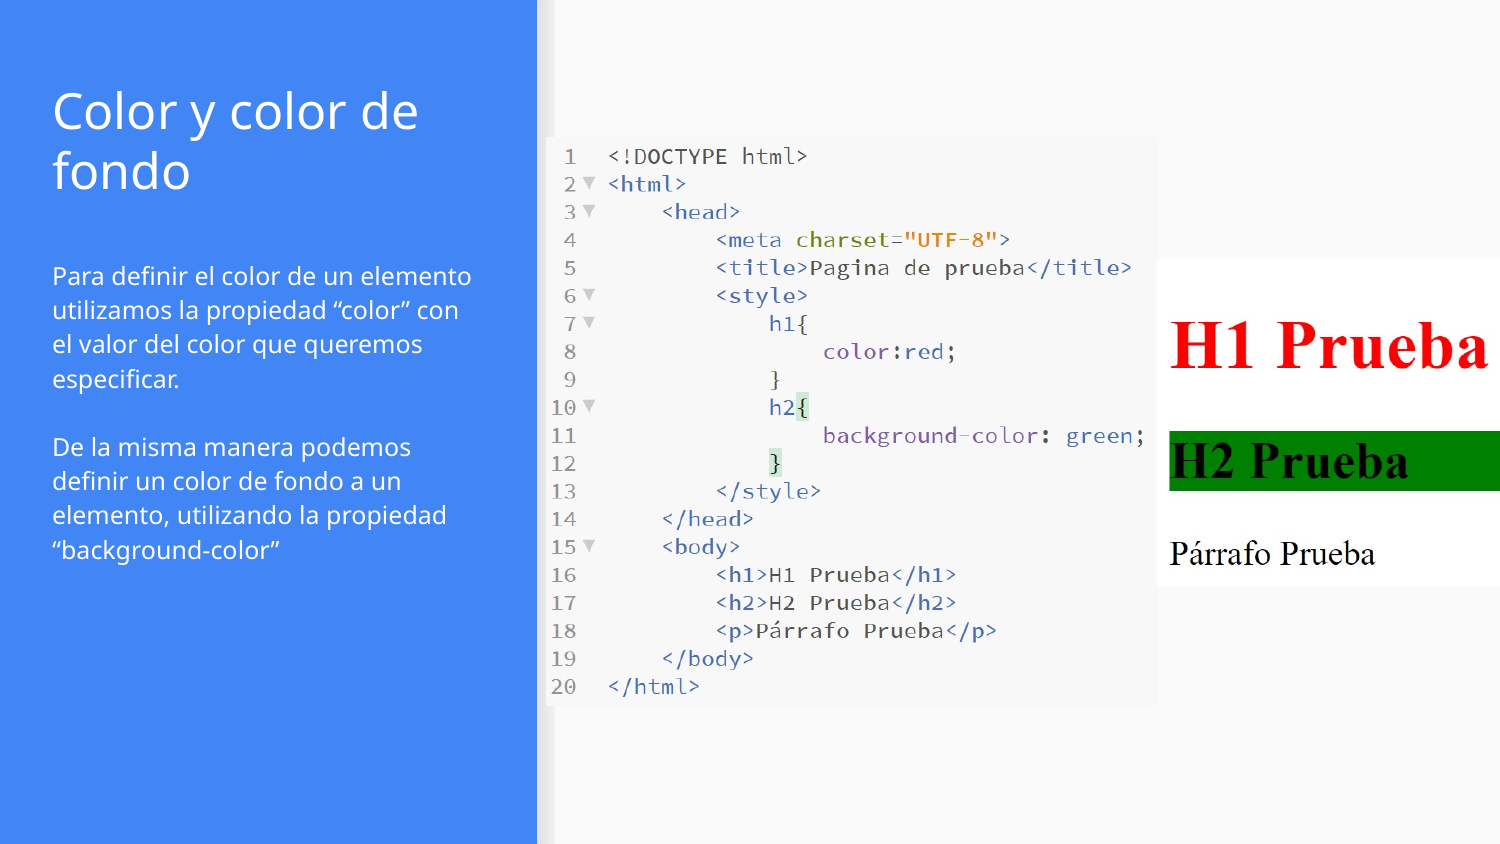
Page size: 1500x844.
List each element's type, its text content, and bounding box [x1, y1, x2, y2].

picture [546, 137, 1500, 706]
title Color y color de fondo [37, 58, 498, 216]
list Para definir el color de un elemento utilizamos la propiedad “color” con el valor del color que queremos especificar. De la misma manera podemos definir un color de fondo a un elemento, utilizando la propiedad “background-color” [37, 240, 498, 760]
